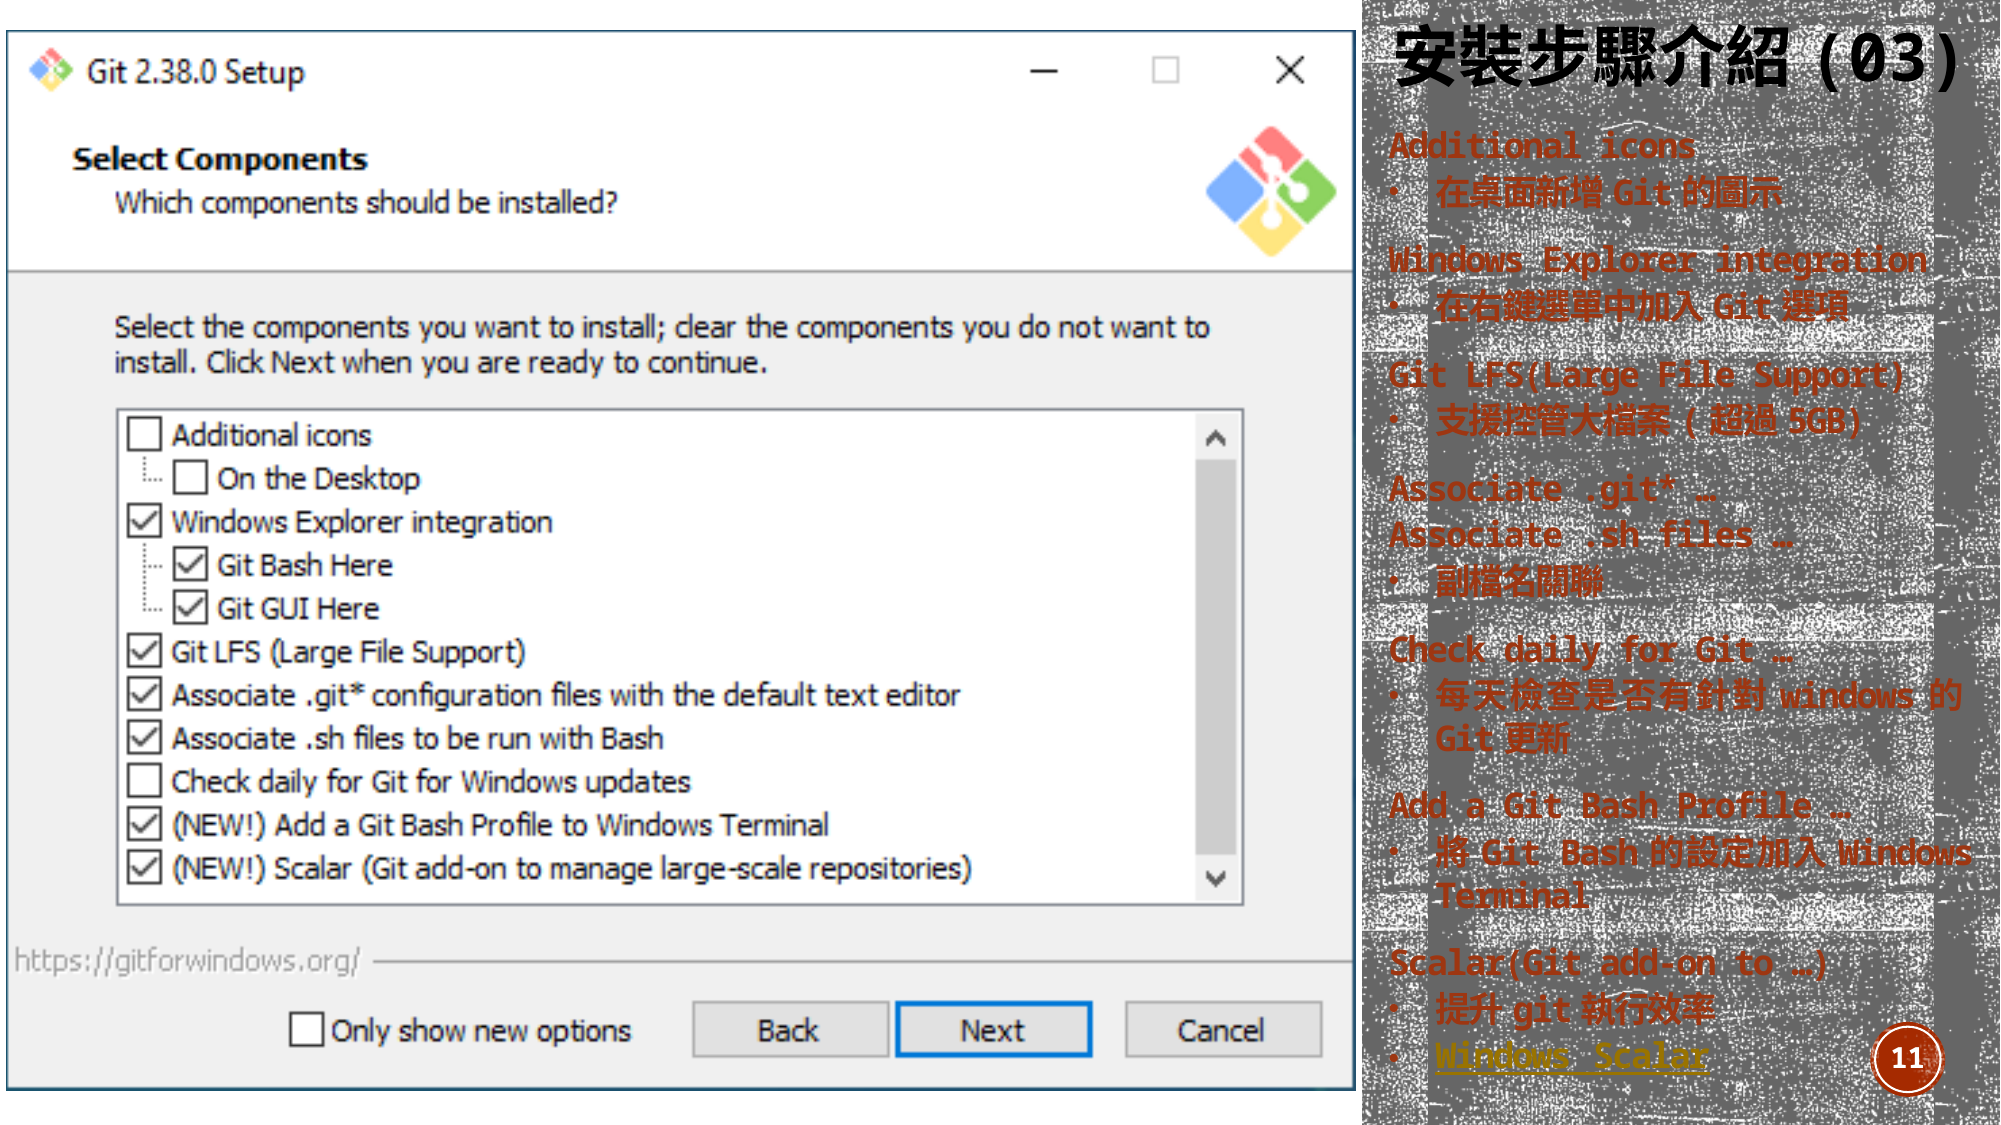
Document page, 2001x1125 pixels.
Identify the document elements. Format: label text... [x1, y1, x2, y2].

slide_number 11 [1855, 1028, 1961, 1089]
slide_number 40 [1362, 0, 2000, 1125]
list Additional icons 在桌面新增Git的圖示 Windows Explorer integration 在右鍵選單中加入Git選項 Git LFS(Large File Support) 支援控管大檔案(超過5GB) Associate .git* … Associate .sh files … 副檔名關聯 Check daily for Git … 每天檢查是否有針對windows的Git更新 Add a Git Bash Profile … 將Git Bash的設定加入Windows Terminal Scalar(Git add-on to …) 提升git執行效率 Windows Scalar [1373, 115, 1988, 1108]
title 安裝步驟介紹(03) [1367, 9, 1994, 104]
picture [6, 30, 1356, 1091]
